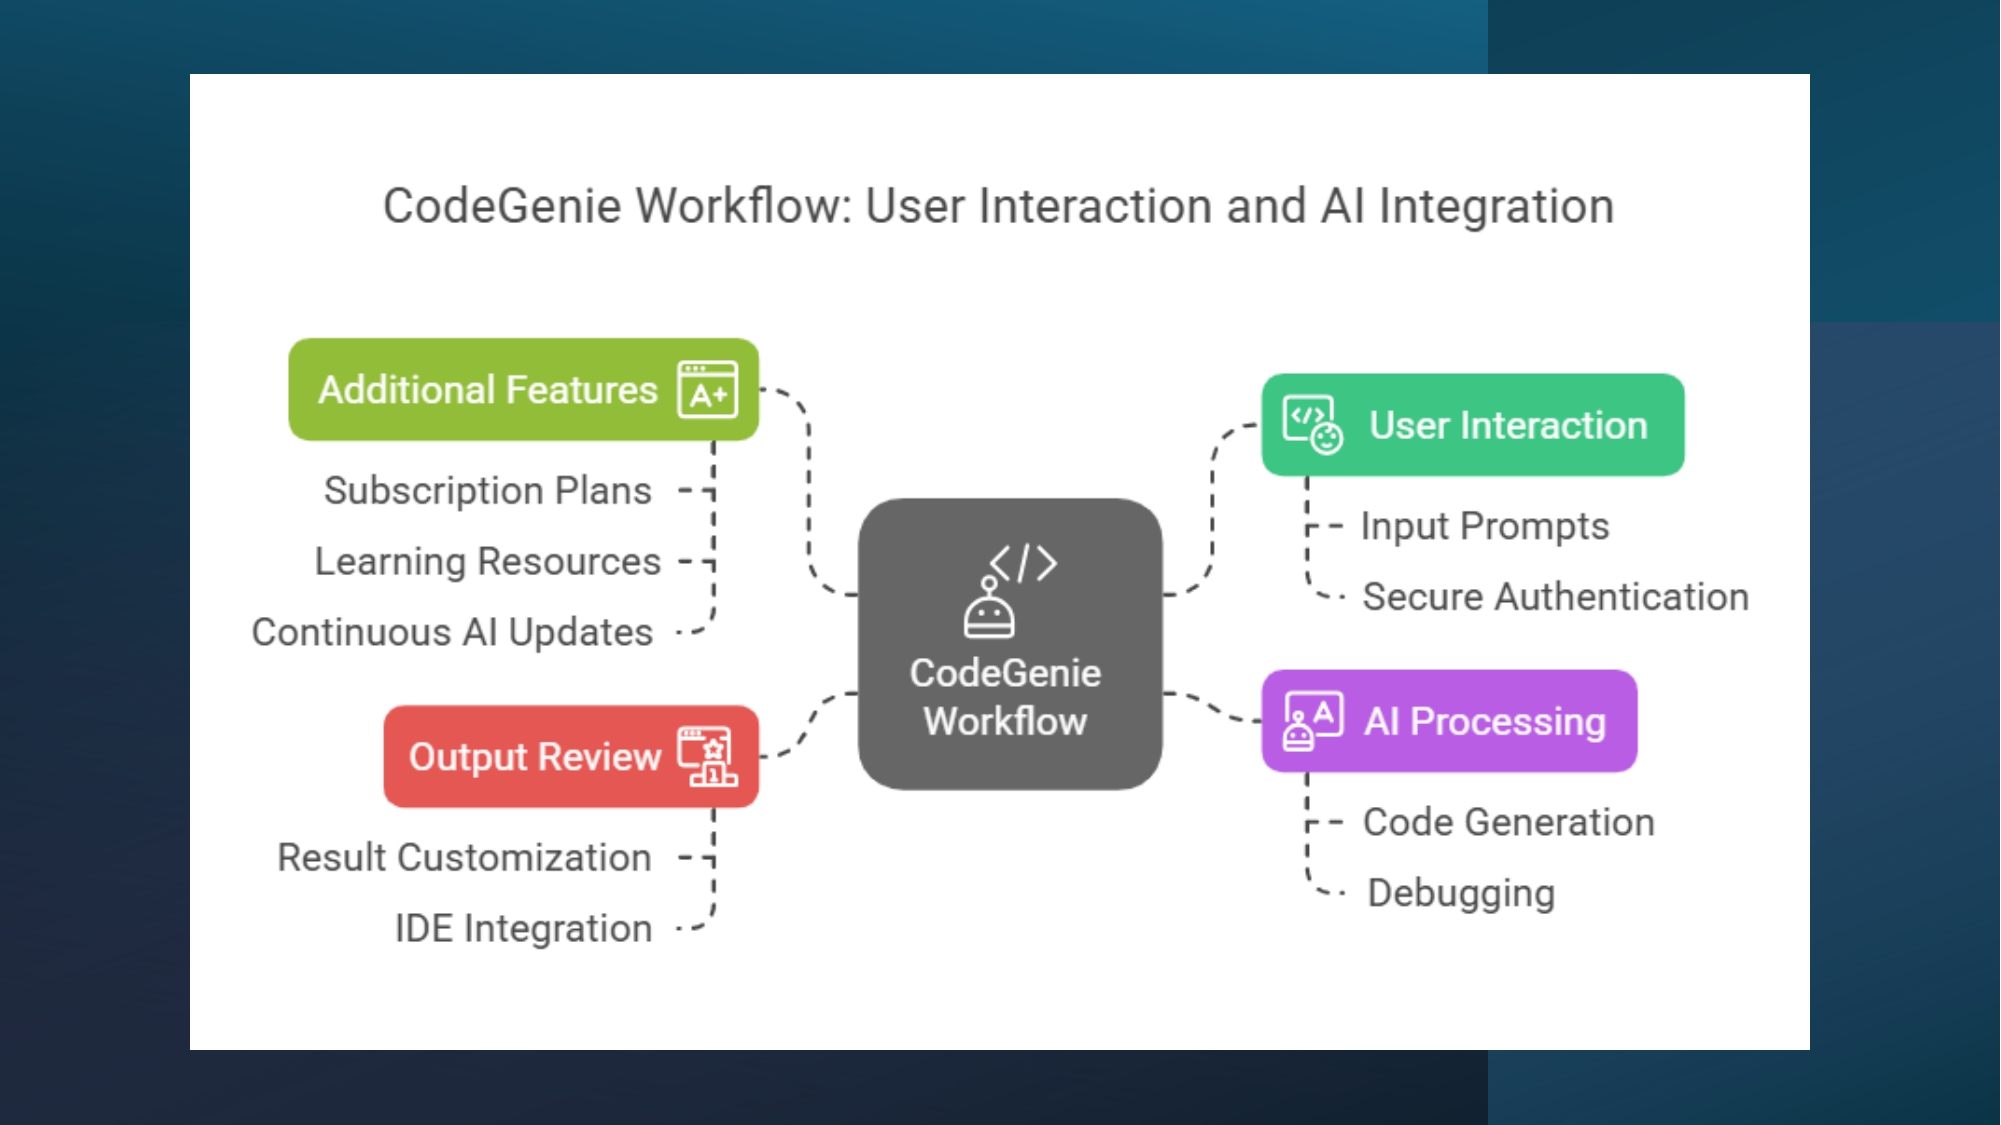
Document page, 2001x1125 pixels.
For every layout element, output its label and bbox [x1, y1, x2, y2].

text_box [0, 321, 2000, 1125]
text_box [1489, 0, 2000, 321]
text_box [0, 0, 1489, 321]
list [190, 74, 1810, 1051]
